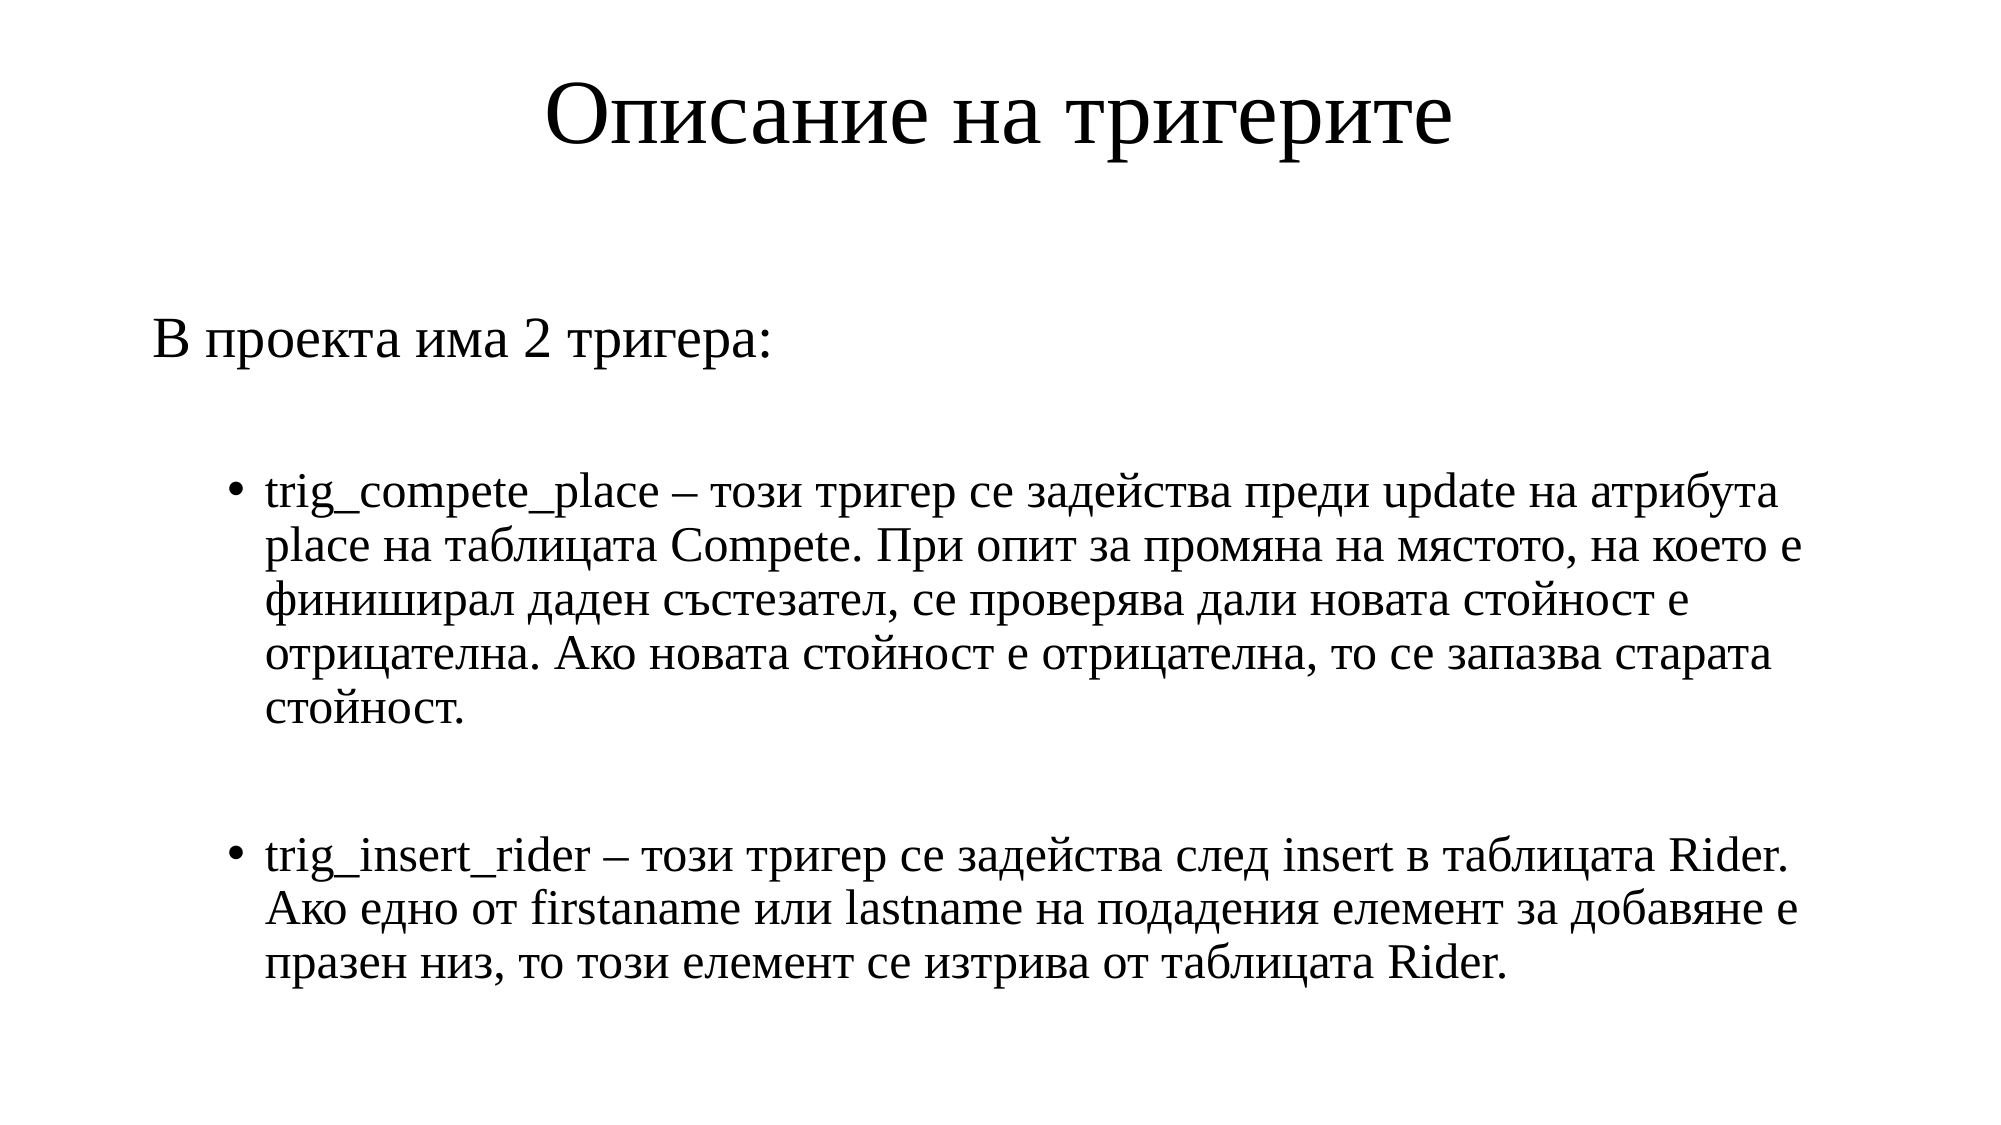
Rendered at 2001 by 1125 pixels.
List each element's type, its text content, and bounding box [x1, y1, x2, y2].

title Описание на тригерите [137, 59, 1863, 278]
list В проекта има 2 тригера: trig_compete_place – този тригер се задейства преди update на атрибута place на таблицата Compete. При опит за промяна на мястото, на което е финиширал даден състезател, се проверява дали новата стойност е отрицателна. Ако новата стойност е отрицателна, то се запазва старата стойност. trig_insert_rider – този тригер се задейства след insert в таблицата Rider. Ако едно от firstaname или lastname на подадения елемент за добавяне е празен низ, то този елемент се изтрива от таблицата Rider. [137, 299, 1863, 1014]
